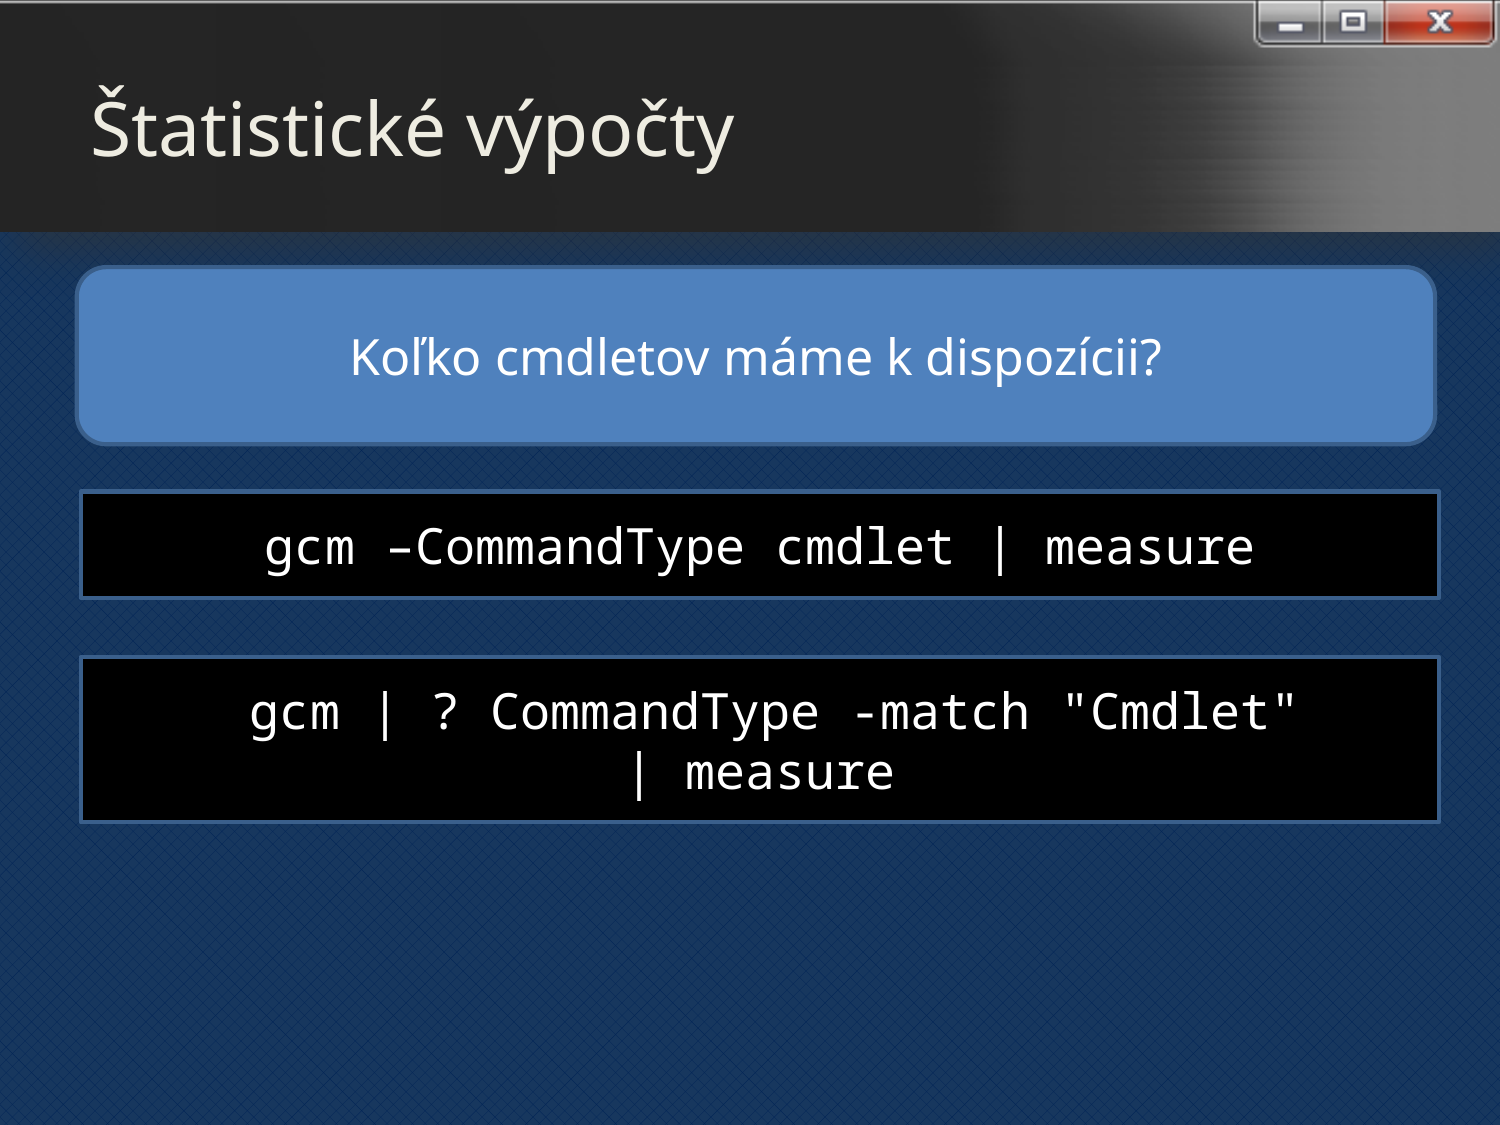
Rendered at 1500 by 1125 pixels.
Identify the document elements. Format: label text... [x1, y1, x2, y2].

text_box gcm –CommandType cmdlet | measure [79, 489, 1441, 600]
text_box Koľko cmdletov máme k dispozícii? [74, 265, 1438, 447]
picture [0, 0, 1500, 232]
title Štatistické výpočty [75, 45, 1425, 209]
text_box gcm | ? CommandType -match "Cmdlet" | measure [79, 655, 1441, 824]
